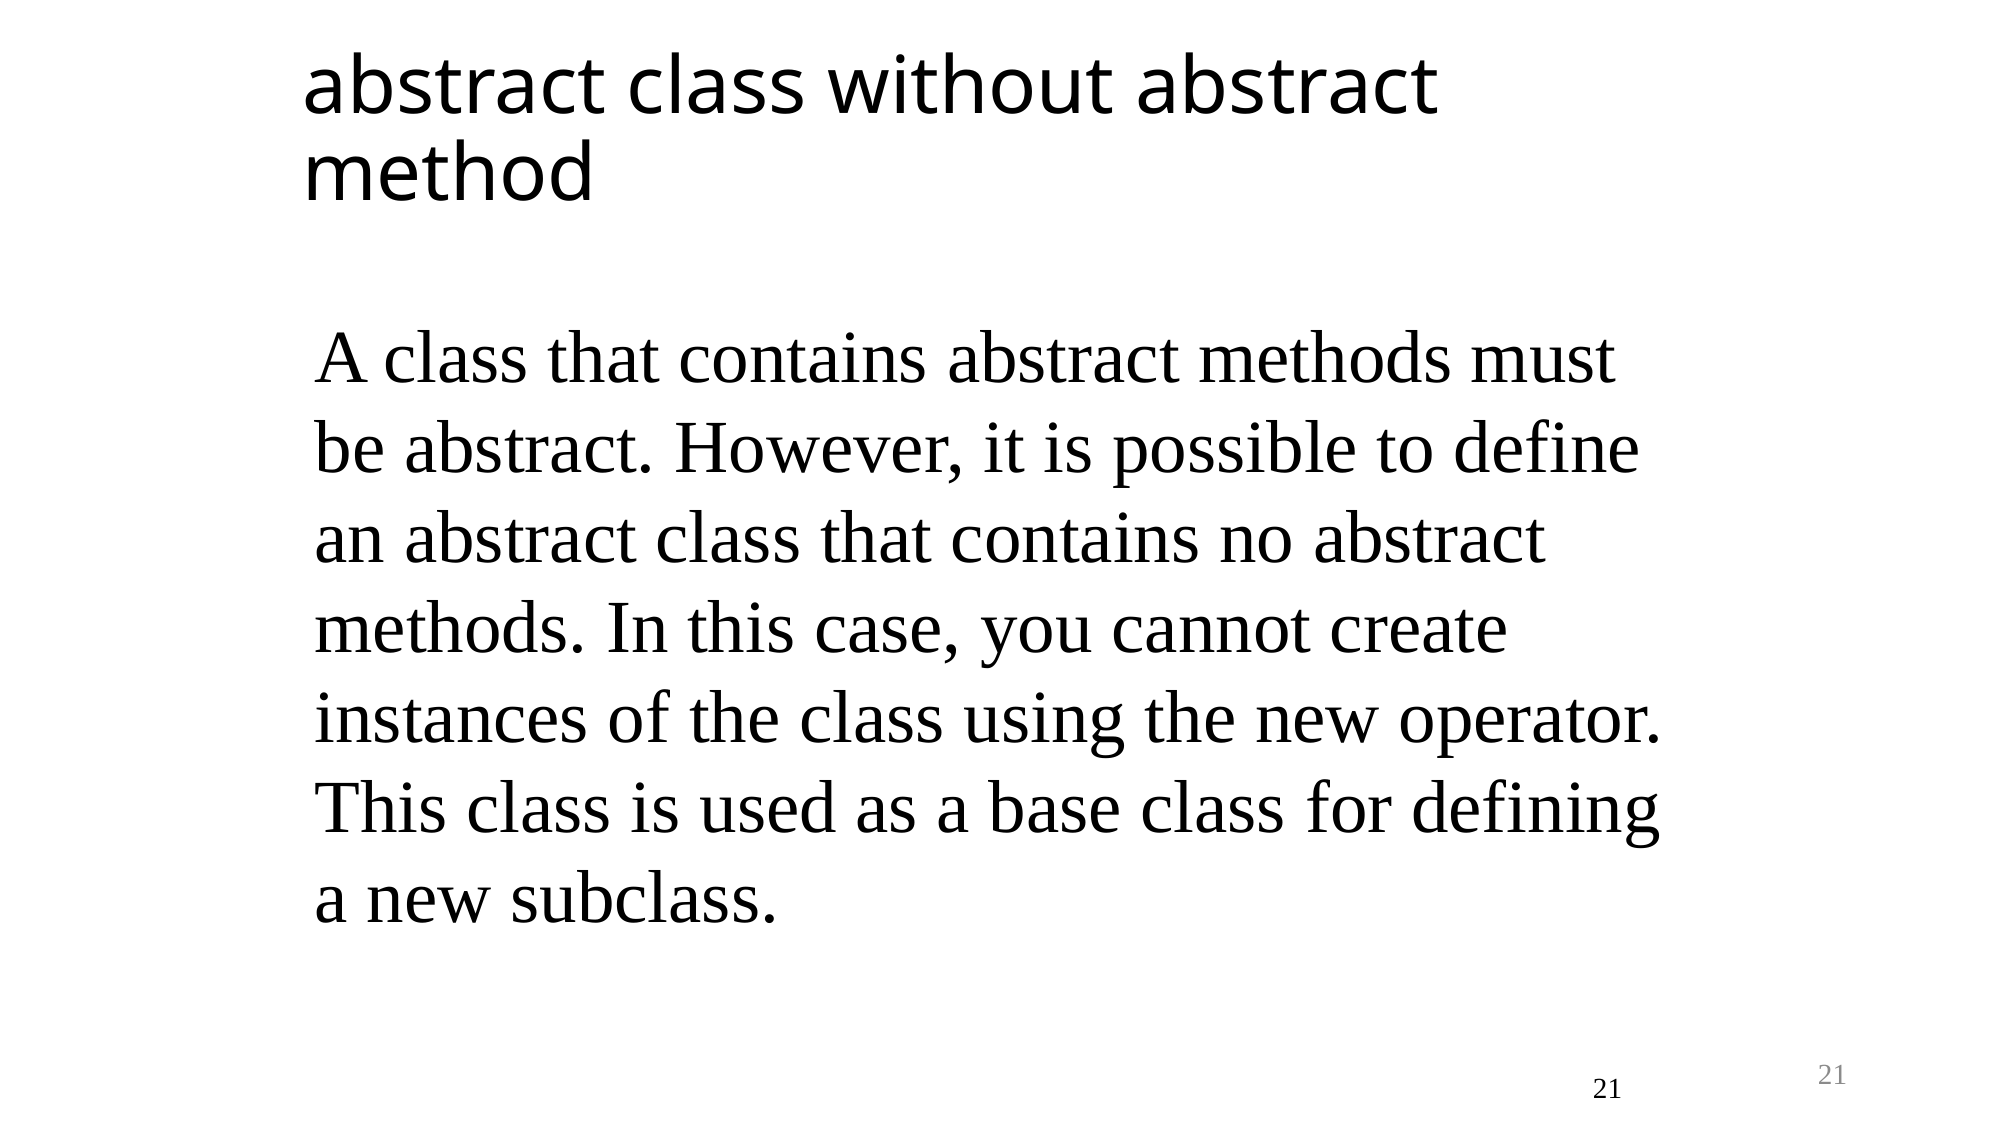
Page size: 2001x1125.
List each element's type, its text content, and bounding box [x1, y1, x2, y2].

text_box A class that contains abstract methods must be abstract. However, it is possible to define an abstract class that contains no abstract methods. In this case, you cannot create instances of the class using the new operator. This class is used as a base class for defining a new subclass. [300, 299, 1700, 945]
title abstract class without abstract method [287, 37, 1700, 225]
text_box 21 [1324, 1049, 1638, 1125]
slide_number 21 [1412, 1042, 1863, 1103]
